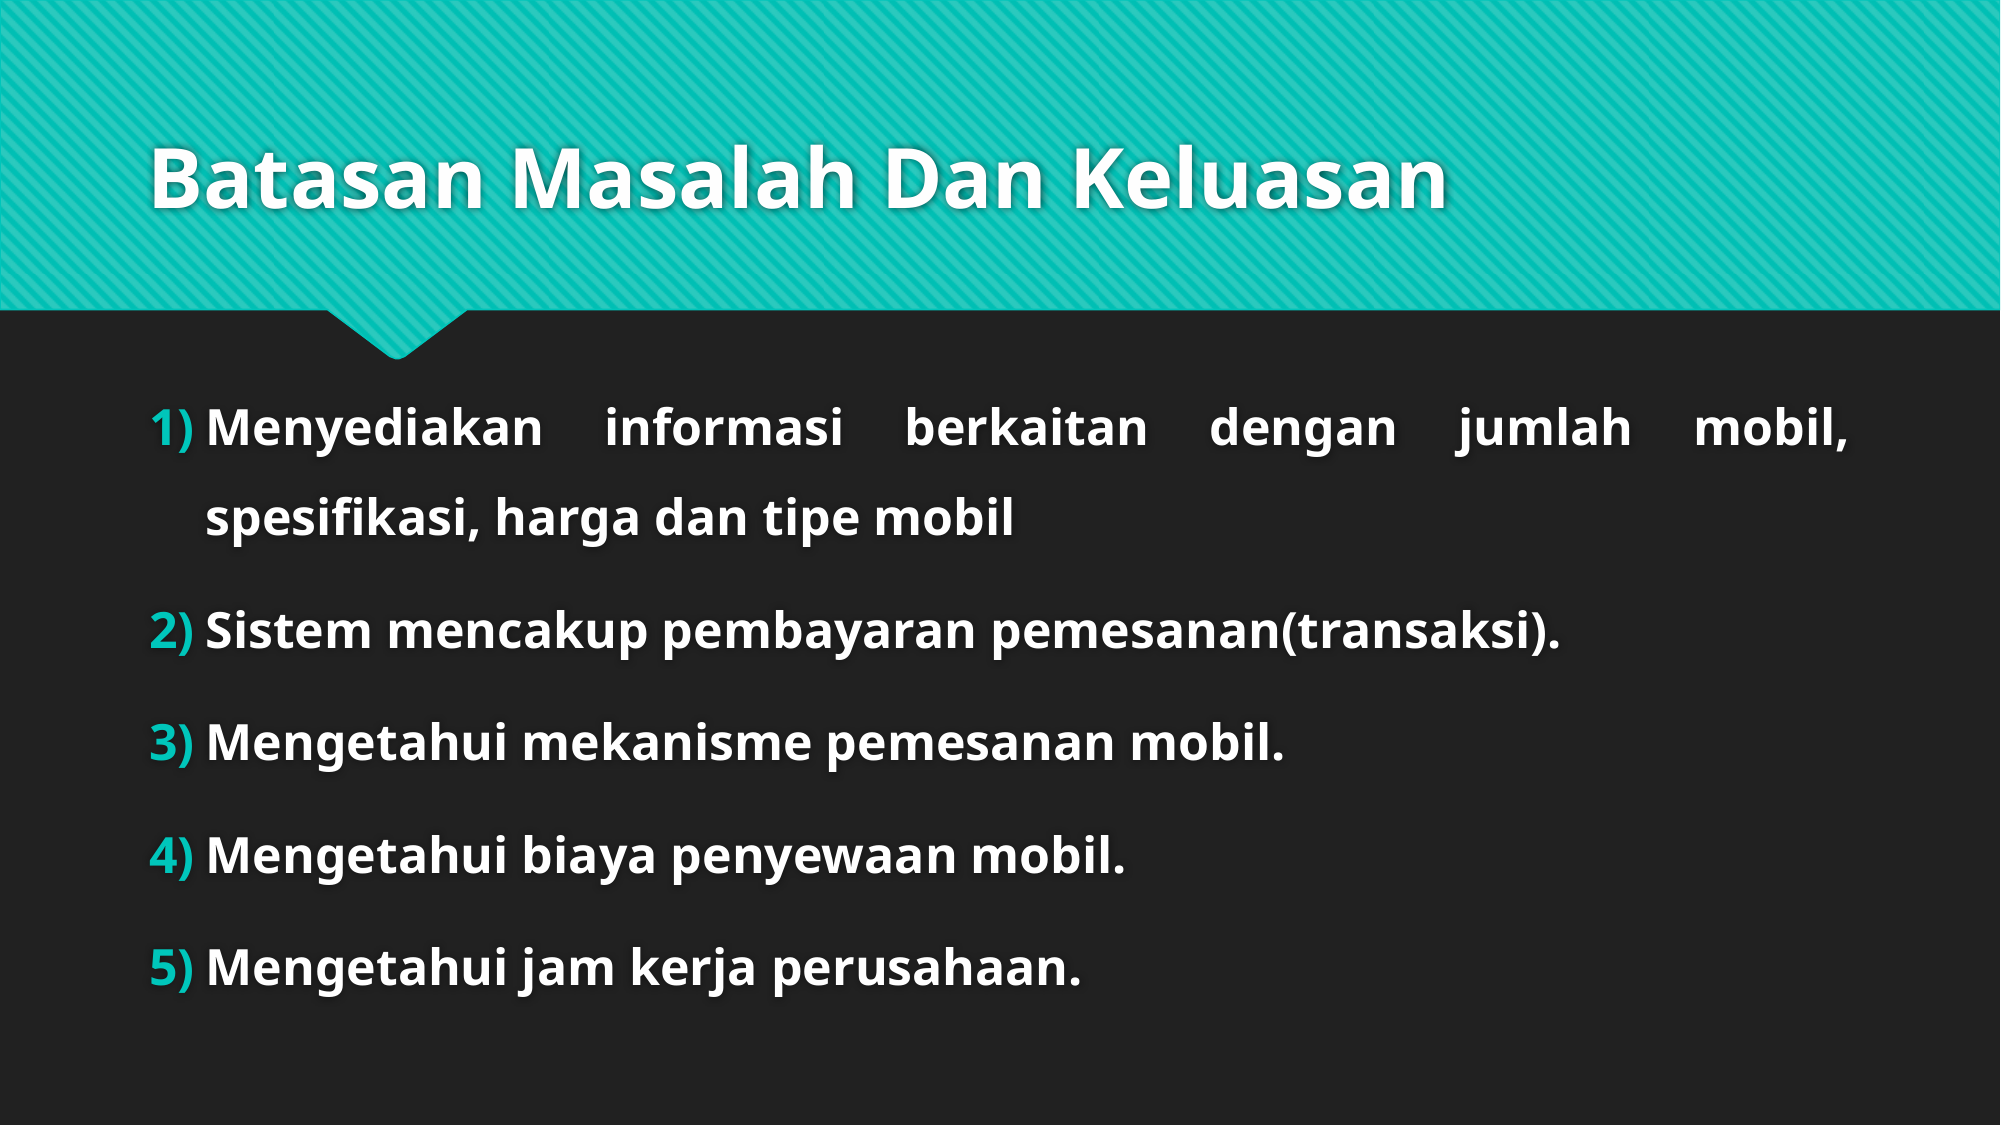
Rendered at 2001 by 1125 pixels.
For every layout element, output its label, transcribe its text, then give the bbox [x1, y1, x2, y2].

list Menyediakan informasi berkaitan dengan jumlah mobil, spesifikasi, harga dan tipe mobil Sistem mencakup pembayaran pemesanan(transaksi). Mengetahui mekanisme pemesanan mobil. Mengetahui biaya penyewaan mobil. Mengetahui jam kerja perusahaan. [134, 396, 1866, 1052]
title Batasan Masalah Dan Keluasan [132, 73, 1868, 233]
